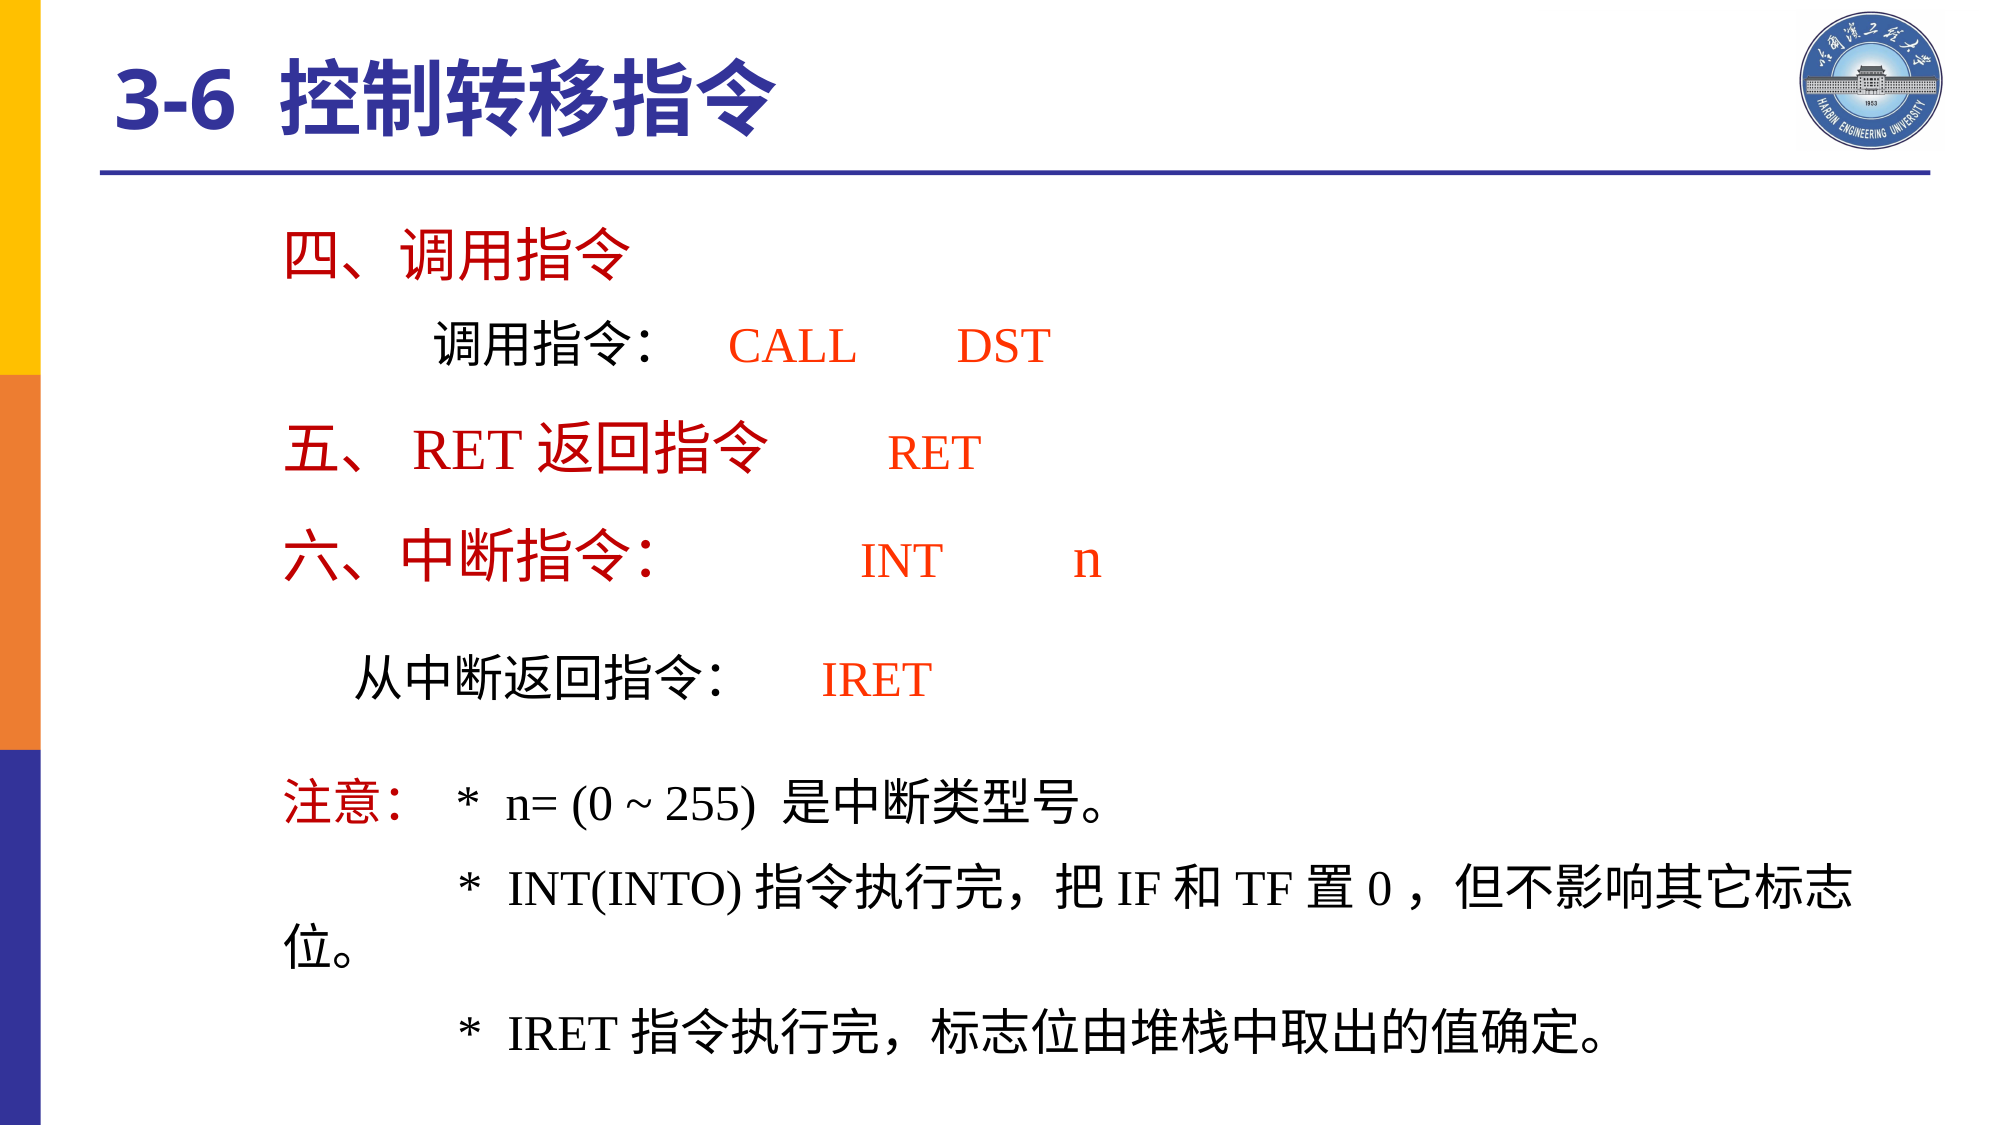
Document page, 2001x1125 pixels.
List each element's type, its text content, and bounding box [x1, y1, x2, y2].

text_box 五、RET返回指令 RET [267, 404, 1511, 489]
text_box 3-6 控制转移指令 [99, 38, 1588, 169]
text_box 六、中断指令： INT n [267, 512, 1273, 597]
text_box 四、调用指令 调用指令： CALL DST [267, 210, 1418, 380]
text_box 注意： * n= (0 ~ 255) 是中断类型号。 * INT(INTO)指令执行完，把IF和TF置0，但不影响其它标志位。 * IRET指令执行完，标志位由堆栈中取出的值确定。 [267, 763, 1898, 1068]
text_box 从中断返回指令： IRET [338, 639, 1390, 715]
picture [1538, 9, 1979, 165]
